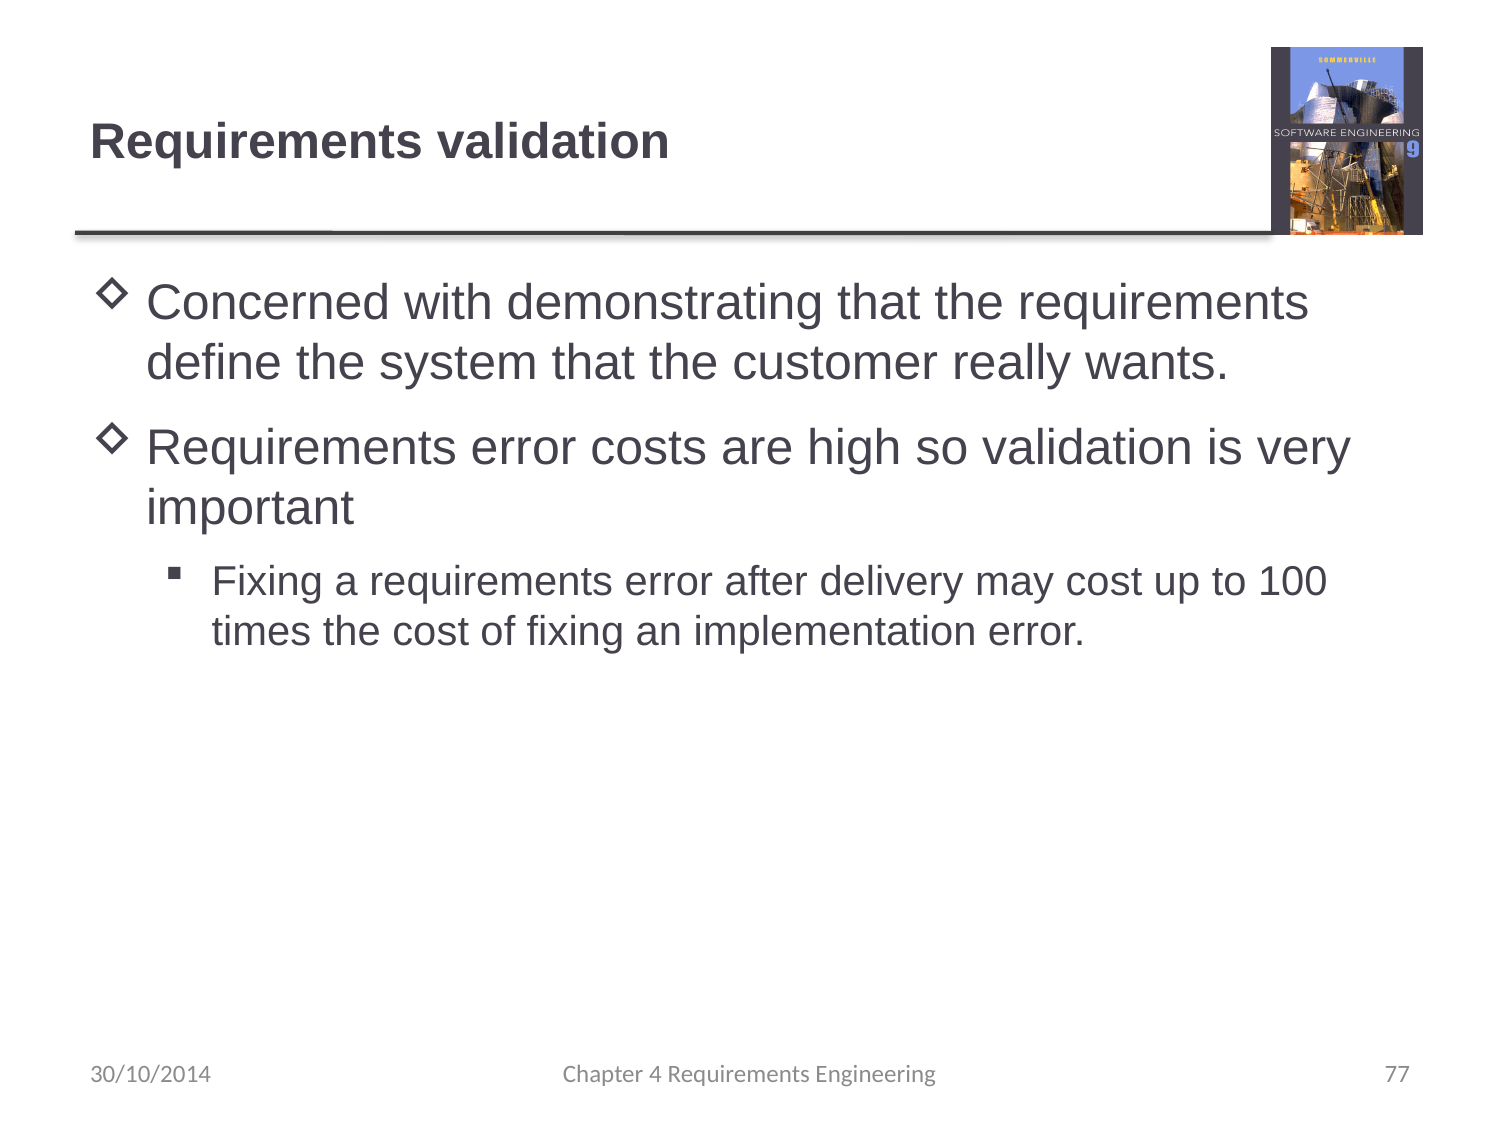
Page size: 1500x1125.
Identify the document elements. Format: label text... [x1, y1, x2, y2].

slide_number 77 [1074, 1042, 1425, 1103]
footer Chapter 4 Requirements Engineering [512, 1042, 988, 1103]
title Requirements validation [74, 44, 1272, 233]
picture [1272, 47, 1423, 235]
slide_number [75, 1042, 425, 1103]
list Concerned with demonstrating that the requirements define the system that the customer really wants. Requirements error costs are high so validation is very important Fixing a requirements error after delivery may cost up to 100 times the cost of fixing an implementation error. [75, 262, 1425, 1005]
